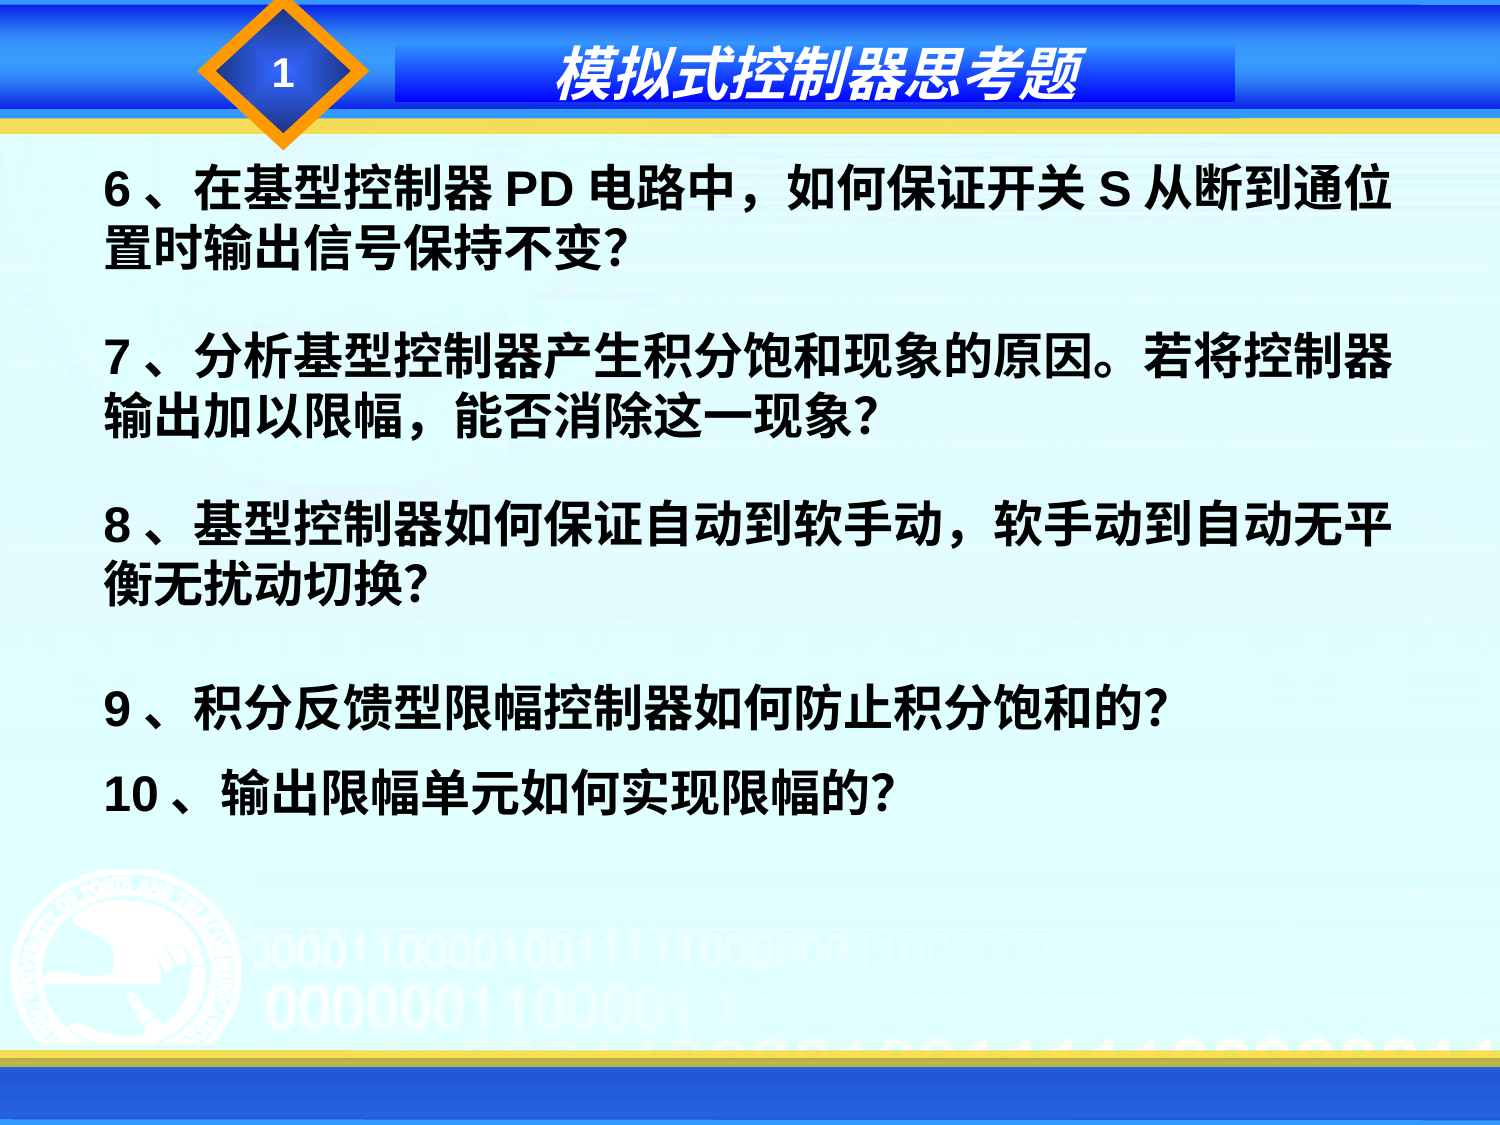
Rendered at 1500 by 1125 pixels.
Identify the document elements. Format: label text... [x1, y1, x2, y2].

text_box 7、分析基型控制器产生积分饱和现象的原因。若将控制器输出加以限幅，能否消除这一现象？ [88, 316, 1412, 452]
picture [290, 5, 1500, 109]
text_box 6、在基型控制器PD电路中，如何保证开关S从断到通位置时输出信号保持不变？ [88, 148, 1412, 284]
picture [0, 1067, 1500, 1120]
picture [0, 5, 276, 109]
text_box 1 [206, 0, 361, 142]
text_box 模拟式控制器思考题 [395, 42, 1235, 102]
text_box 9、积分反馈型限幅控制器如何防止积分饱和的？ 10、输出限幅单元如何实现限幅的？ [88, 668, 1412, 829]
text_box 8、基型控制器如何保证自动到软手动，软手动到自动无平衡无扰动切换？ [88, 485, 1412, 620]
